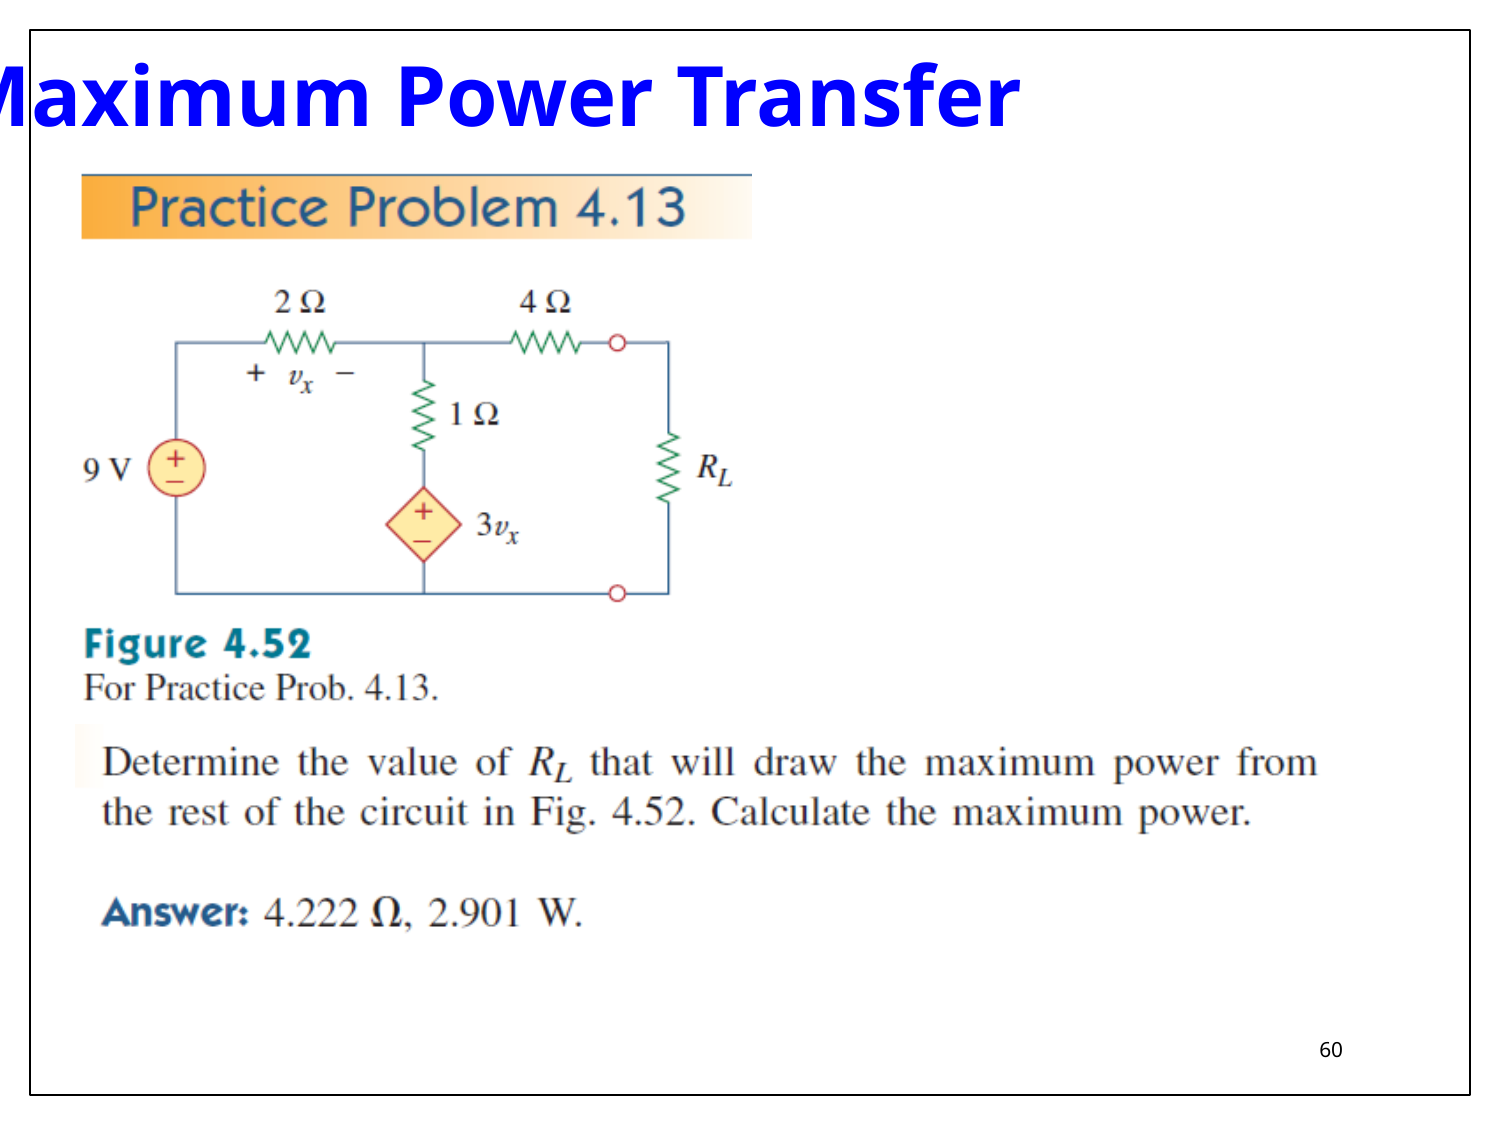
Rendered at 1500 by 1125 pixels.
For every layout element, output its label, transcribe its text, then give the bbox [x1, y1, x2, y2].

text_box 8. Maximum Power Transfer [0, 60, 1038, 151]
slide_number 60 [1147, 1020, 1358, 1081]
picture [75, 724, 1336, 951]
picture [75, 171, 753, 712]
